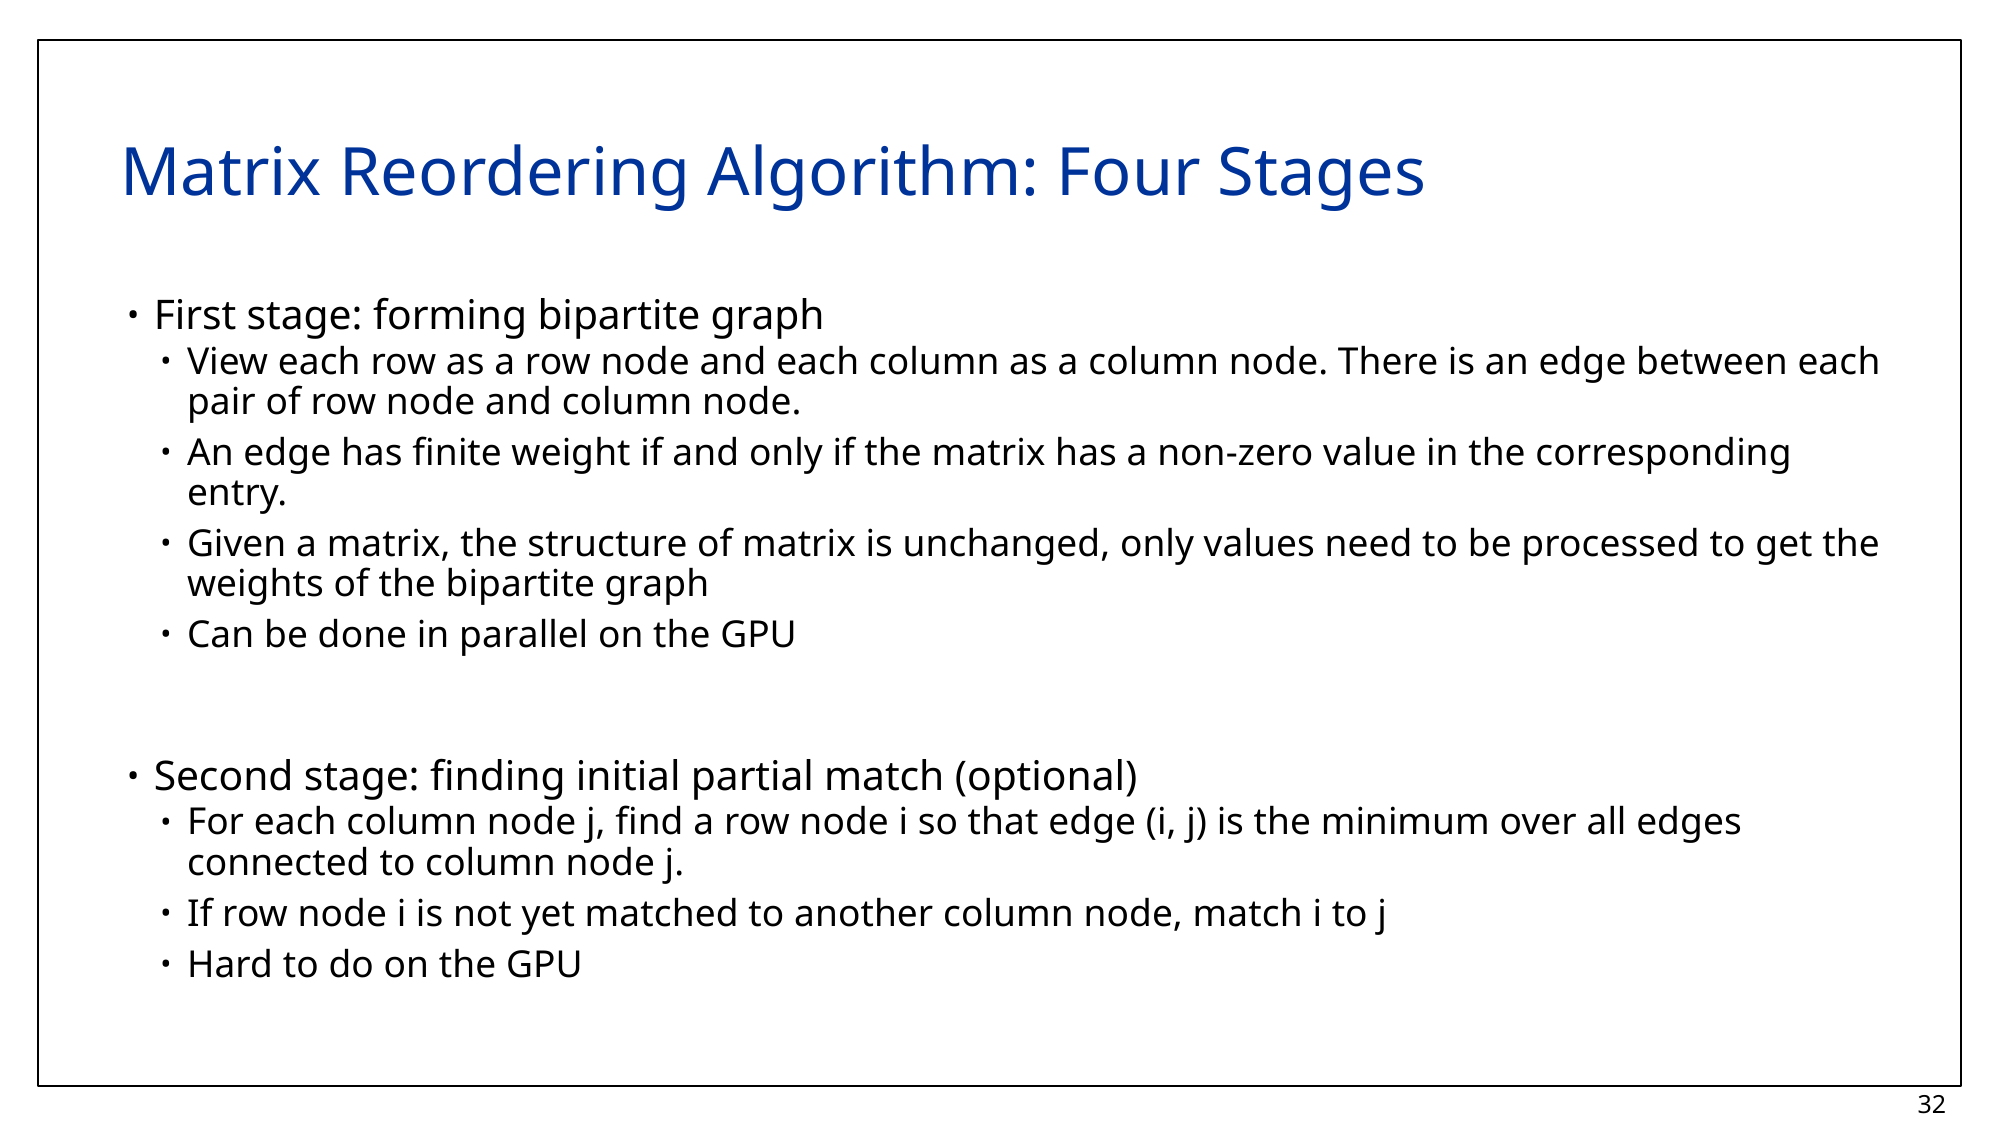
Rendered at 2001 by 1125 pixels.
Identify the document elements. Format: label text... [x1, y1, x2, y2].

title Matrix Reordering Algorithm: Four Stages [105, 99, 1726, 249]
slide_number 32 [1681, 1090, 1962, 1122]
list First stage: forming bipartite graph View each row as a row node and each column as a column node. There is an edge between each pair of row node and column node. An edge has finite weight if and only if the matrix has a non-zero value in the corresponding entry. Given a matrix, the structure of matrix is unchanged, only values need to be processed to get the weights of the bipartite graph Can be done in parallel on the GPU Second stage: finding initial partial match (optional) For each column node j, find a row node i so that edge (i, j) is the minimum over all edges connected to column node j. If row node i is not yet matched to another column node, match i to j Hard to do on the GPU [105, 287, 1900, 1000]
